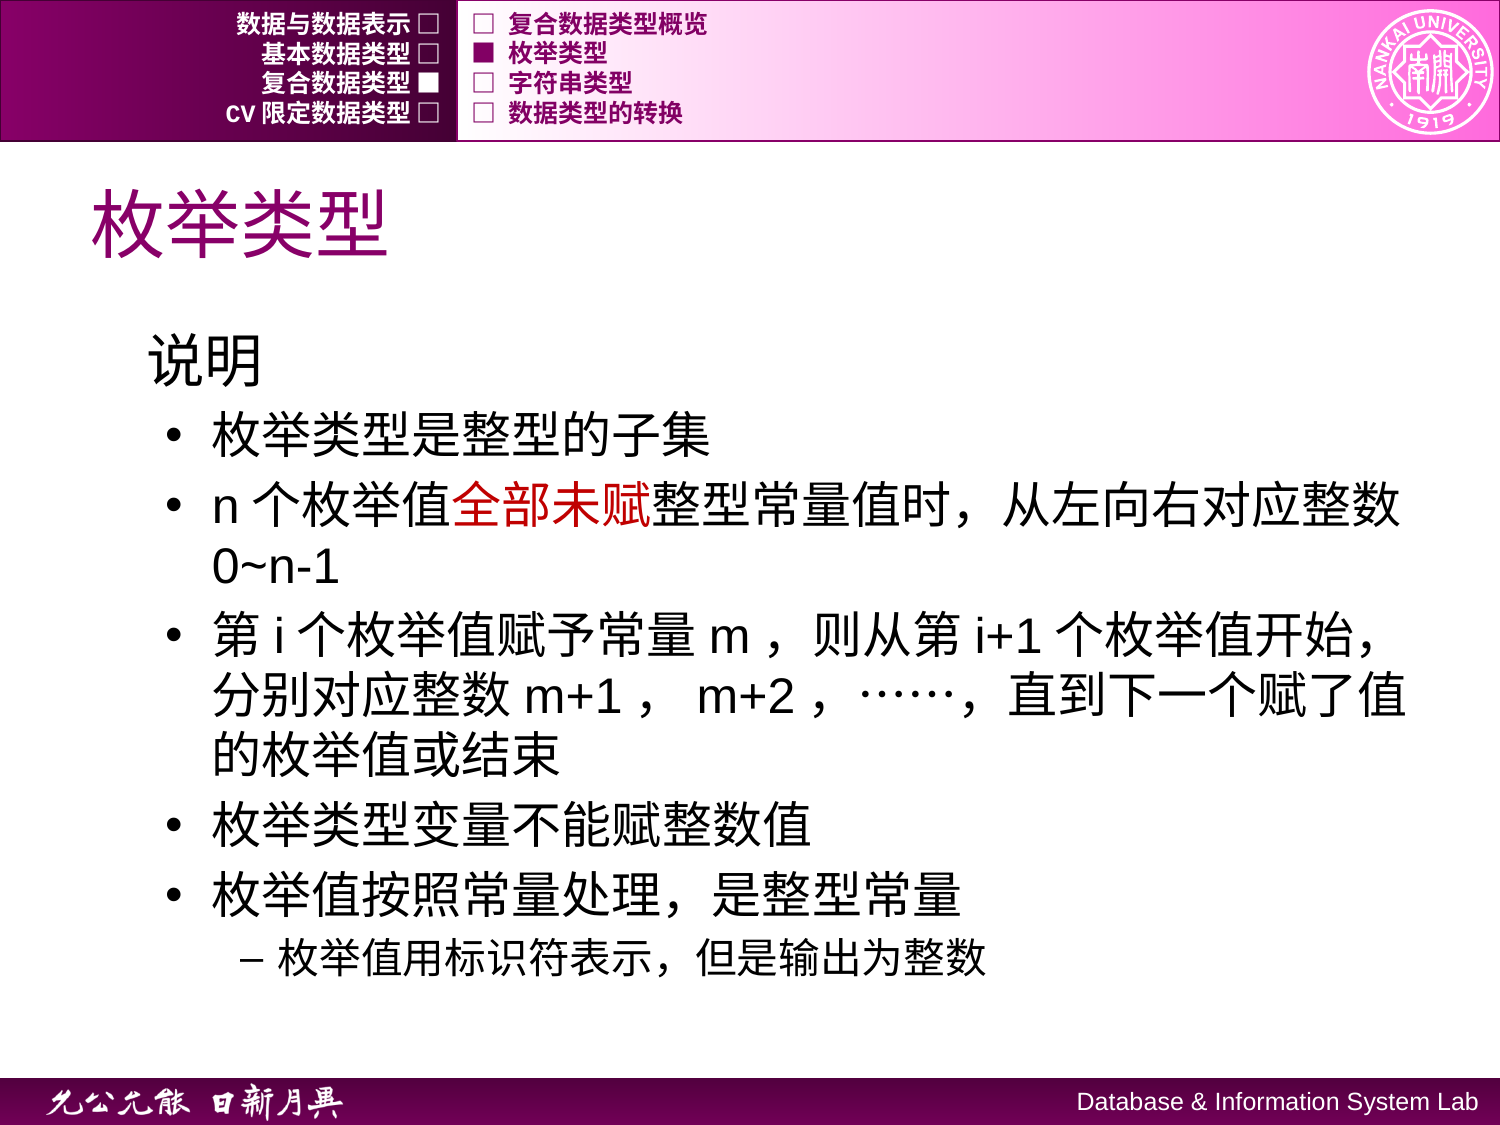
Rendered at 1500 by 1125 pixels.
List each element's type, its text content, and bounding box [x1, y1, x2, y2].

text_box □ 数据类型的转换 [455, 95, 1361, 129]
text_box ■ 枚举类型 [455, 36, 1361, 66]
text_box □ 字符串类型 [455, 66, 1361, 95]
text_box □ 复合数据类型概览 [455, 7, 1361, 36]
text_box 数据与数据表示 □ [0, 7, 455, 36]
text_box CV限定数据类型 □ [0, 95, 455, 129]
picture [35, 1081, 356, 1122]
title 枚举类型 [74, 163, 1426, 282]
text_box 复合数据类型 ■ [0, 66, 455, 95]
text_box 基本数据类型 □ [0, 36, 455, 66]
list 说明 枚举类型是整型的子集 n个枚举值全部未赋整型常量值时，从左向右对应整数0~n-1 第i个枚举值赋予常量m，则从第i+1个枚举值开始，分别对应整数m+1，m+2，……，直到下一个赋了值的枚举值或结束 枚举类型变量不能赋整数值 枚举值按照常量处理，是整型常量 枚举值用标识符表示，但是输出为整数 [74, 316, 1426, 1055]
